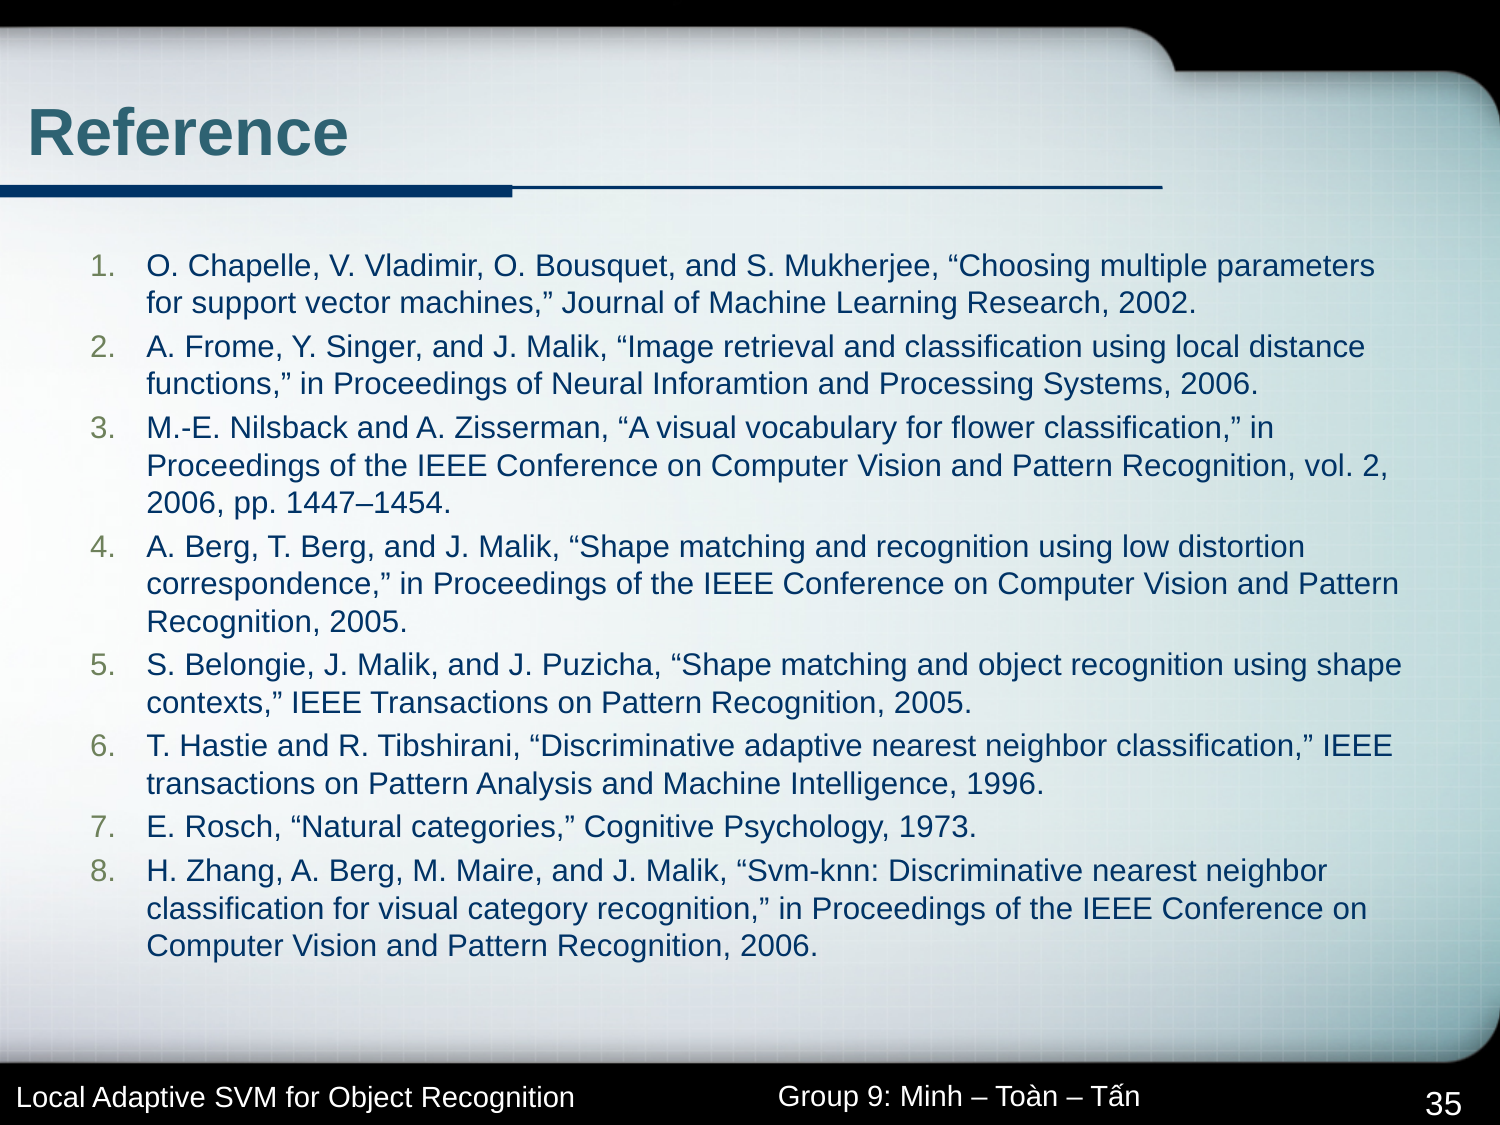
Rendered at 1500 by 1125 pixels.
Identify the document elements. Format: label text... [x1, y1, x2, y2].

picture [0, 0, 1500, 1125]
slide_number 35 [1400, 1074, 1488, 1115]
title Reference [12, 82, 1425, 175]
list O. Chapelle, V. Vladimir, O. Bousquet, and S. Mukherjee, “Choosing multiple parameters for support vector machines,” Journal of Machine Learning Research, 2002. A. Frome, Y. Singer, and J. Malik, “Image retrieval and classification using local distance functions,” in Proceedings of Neural Inforamtion and Processing Systems, 2006. M.-E. Nilsback and A. Zisserman, “A visual vocabulary for flower classification,” in Proceedings of the IEEE Conference on Computer Vision and Pattern Recognition, vol. 2, 2006, pp. 1447–1454. A. Berg, T. Berg, and J. Malik, “Shape matching and recognition using low distortion correspondence,” in Proceedings of the IEEE Conference on Computer Vision and Pattern Recognition, 2005. S. Belongie, J. Malik, and J. Puzicha, “Shape matching and object recognition using shape contexts,” IEEE Transactions on Pattern Recognition, 2005. T. Hastie and R. Tibshirani, “Discriminative adaptive nearest neighbor classification,” IEEE transactions on Pattern Analysis and Machine Intelligence, 1996. E. Rosch, “Natural categories,” Cognitive Psychology, 1973. H. Zhang, A. Berg, M. Maire, and J. Malik, “Svm-knn: Discriminative nearest neighbor classification for visual category recognition,” in Proceedings of the IEEE Conference on Computer Vision and Pattern Recognition, 2006. [75, 237, 1425, 1025]
